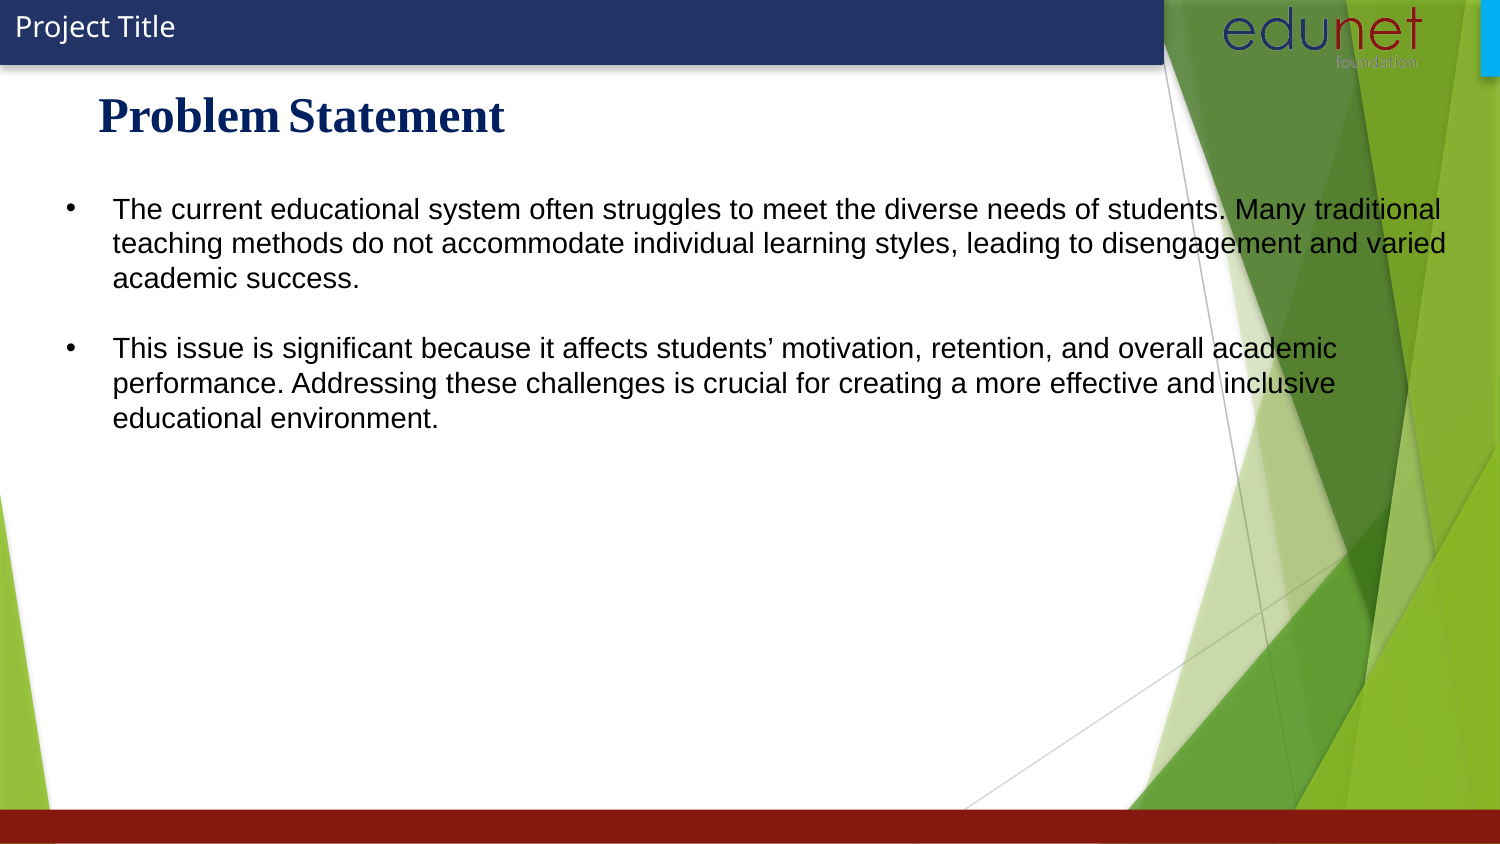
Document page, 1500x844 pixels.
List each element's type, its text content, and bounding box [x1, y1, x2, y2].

text_box The current educational system often struggles to meet the diverse needs of students. Many traditional teaching methods do not accommodate individual learning styles, leading to disengagement and varied academic success. This issue is significant because it affects students’ motivation, retention, and overall academic performance. Addressing these challenges is crucial for creating a more effective and inclusive educational environment. [51, 147, 1500, 442]
picture [1219, 4, 1424, 72]
title Problem Statement [83, 75, 1141, 147]
